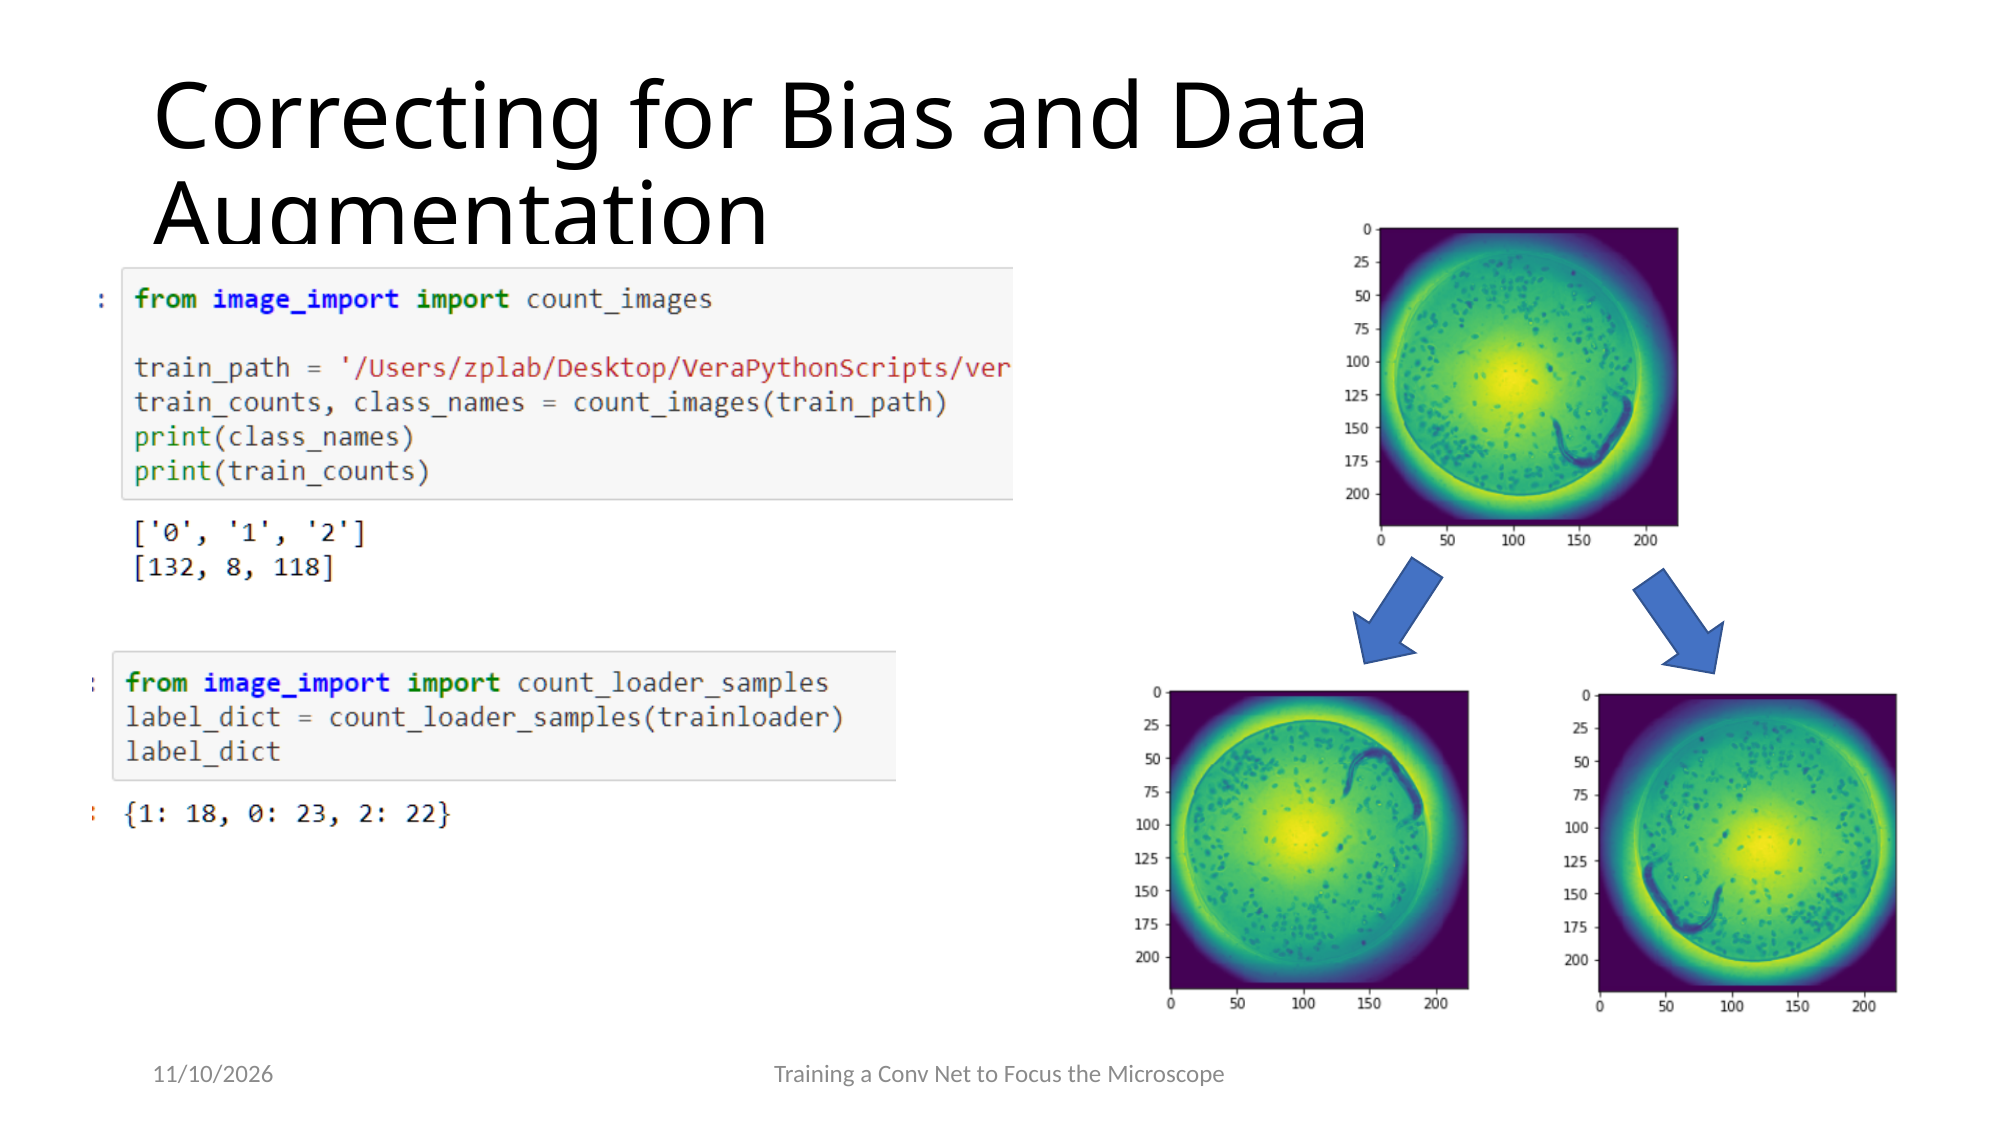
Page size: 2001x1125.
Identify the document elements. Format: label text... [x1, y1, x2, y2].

text_box [1352, 563, 1444, 665]
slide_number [137, 1042, 588, 1103]
picture [1324, 212, 1701, 563]
text_box [1632, 567, 1725, 675]
picture [98, 244, 1013, 596]
title Correcting for Bias and Data Augmentation [137, 59, 1863, 278]
picture [1544, 676, 1911, 1027]
picture [1117, 676, 1482, 1022]
footer Training a Conv Net to Focus the Microscope [662, 1042, 1338, 1103]
picture [92, 626, 896, 852]
